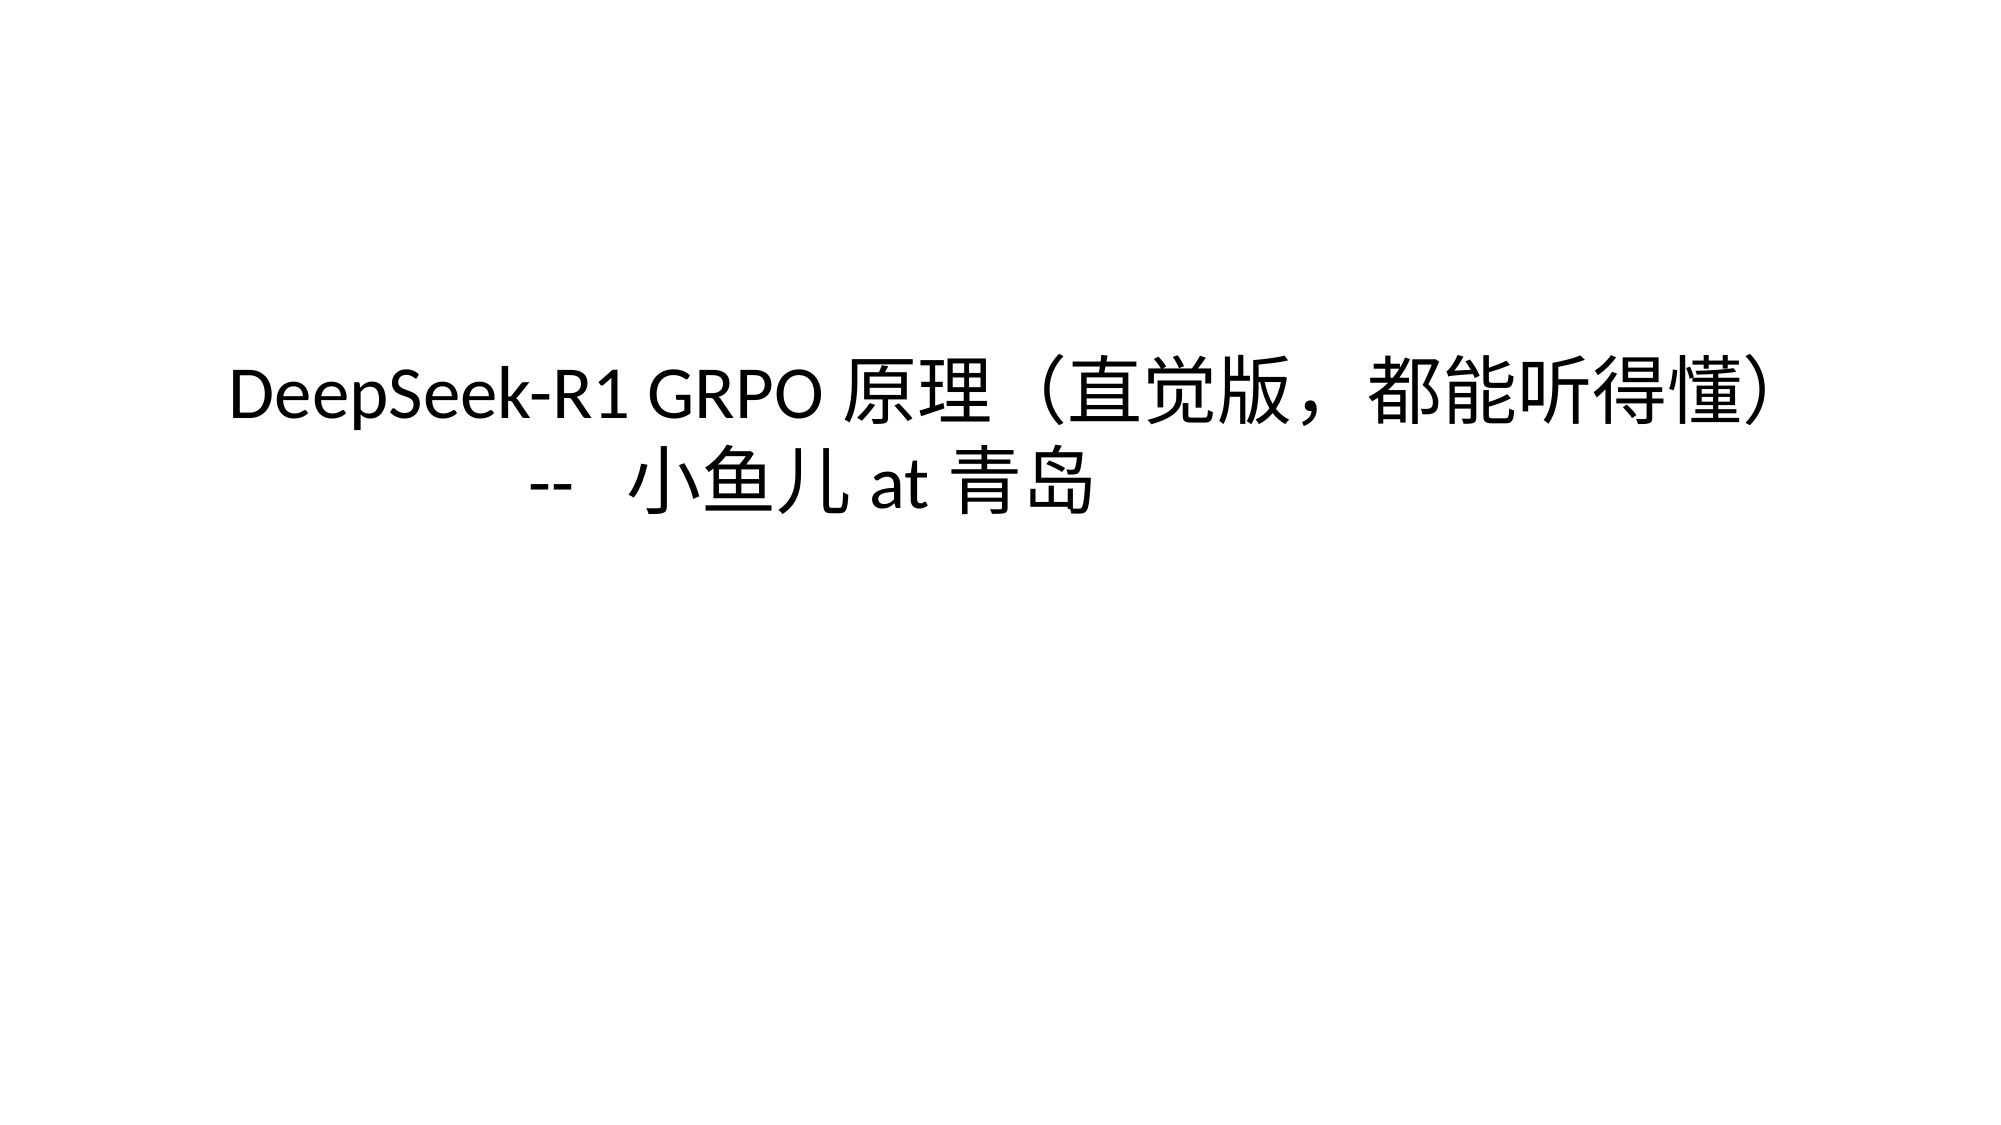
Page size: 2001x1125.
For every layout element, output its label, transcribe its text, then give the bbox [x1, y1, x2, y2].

text_box DeepSeek-R1 GRPO原理（直觉版，都能听得懂） -- 小鱼儿at青岛 [213, 335, 1850, 621]
